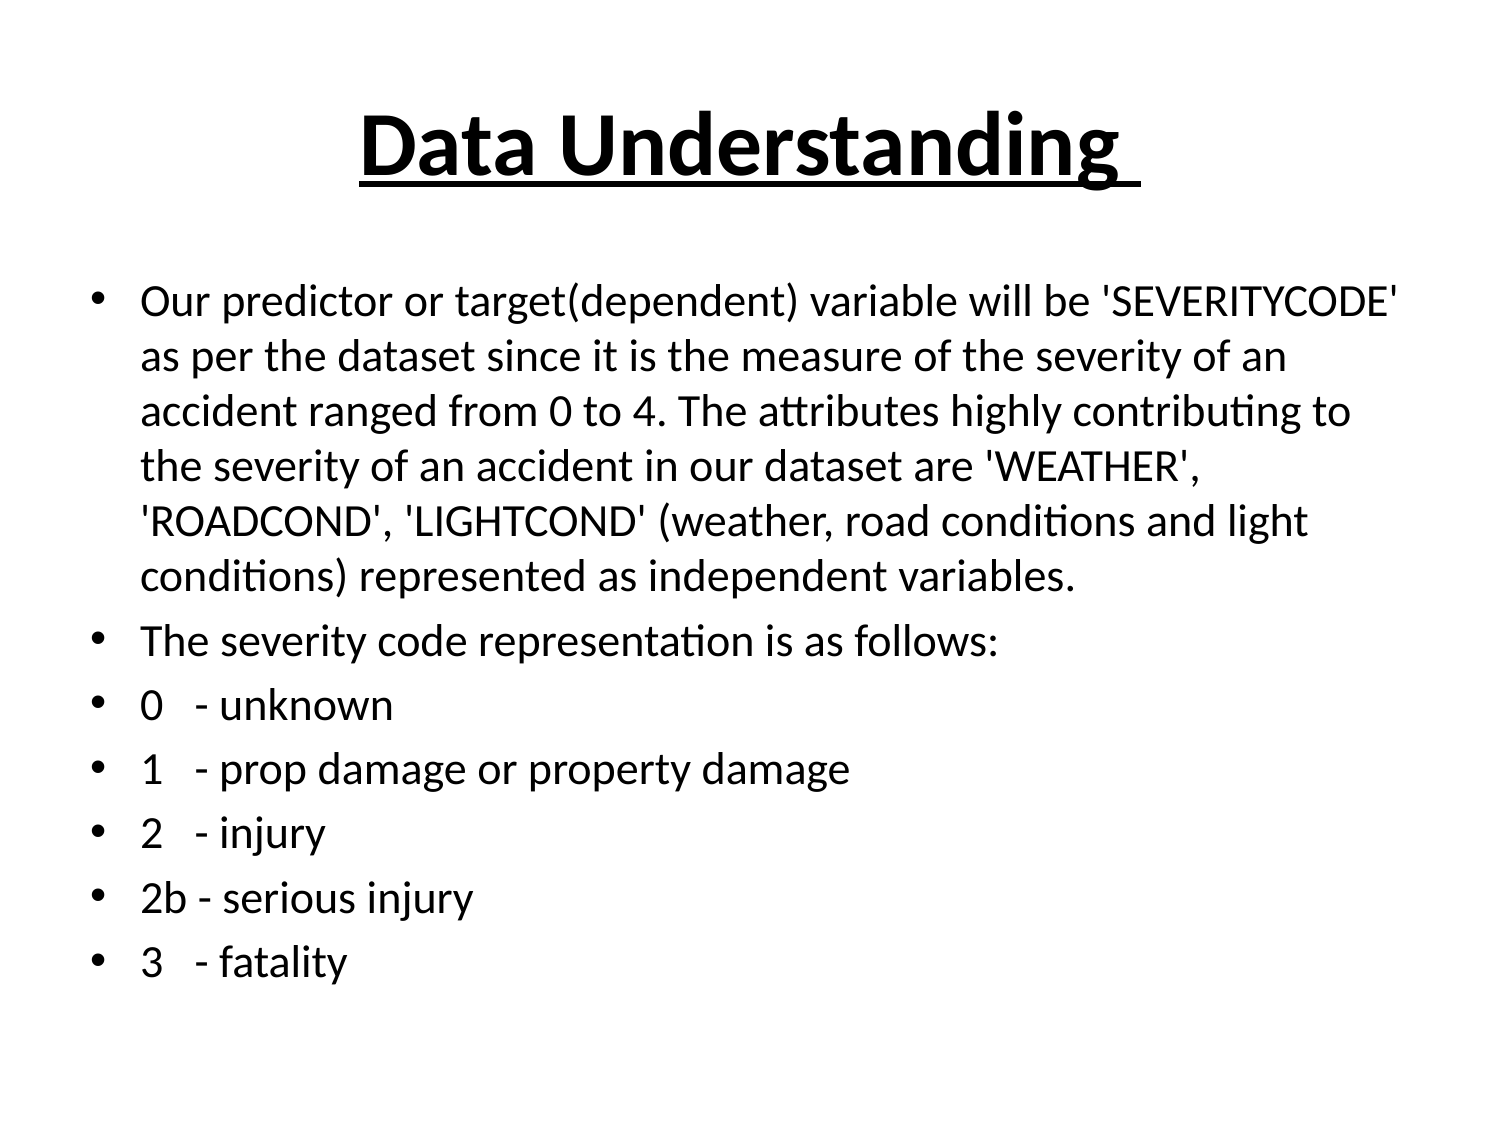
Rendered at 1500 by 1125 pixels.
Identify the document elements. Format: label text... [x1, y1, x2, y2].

list Our predictor or target(dependent) variable will be 'SEVERITYCODE' as per the dataset since it is the measure of the severity of an accident ranged from 0 to 4. The attributes highly contributing to the severity of an accident in our dataset are 'WEATHER', 'ROADCOND', 'LIGHTCOND' (weather, road conditions and light conditions) represented as independent variables. The severity code representation is as follows: 0 - unknown 1 - prop damage or property damage 2 - injury 2b - serious injury 3 - fatality [75, 262, 1425, 1005]
title Data Understanding [75, 45, 1425, 233]
